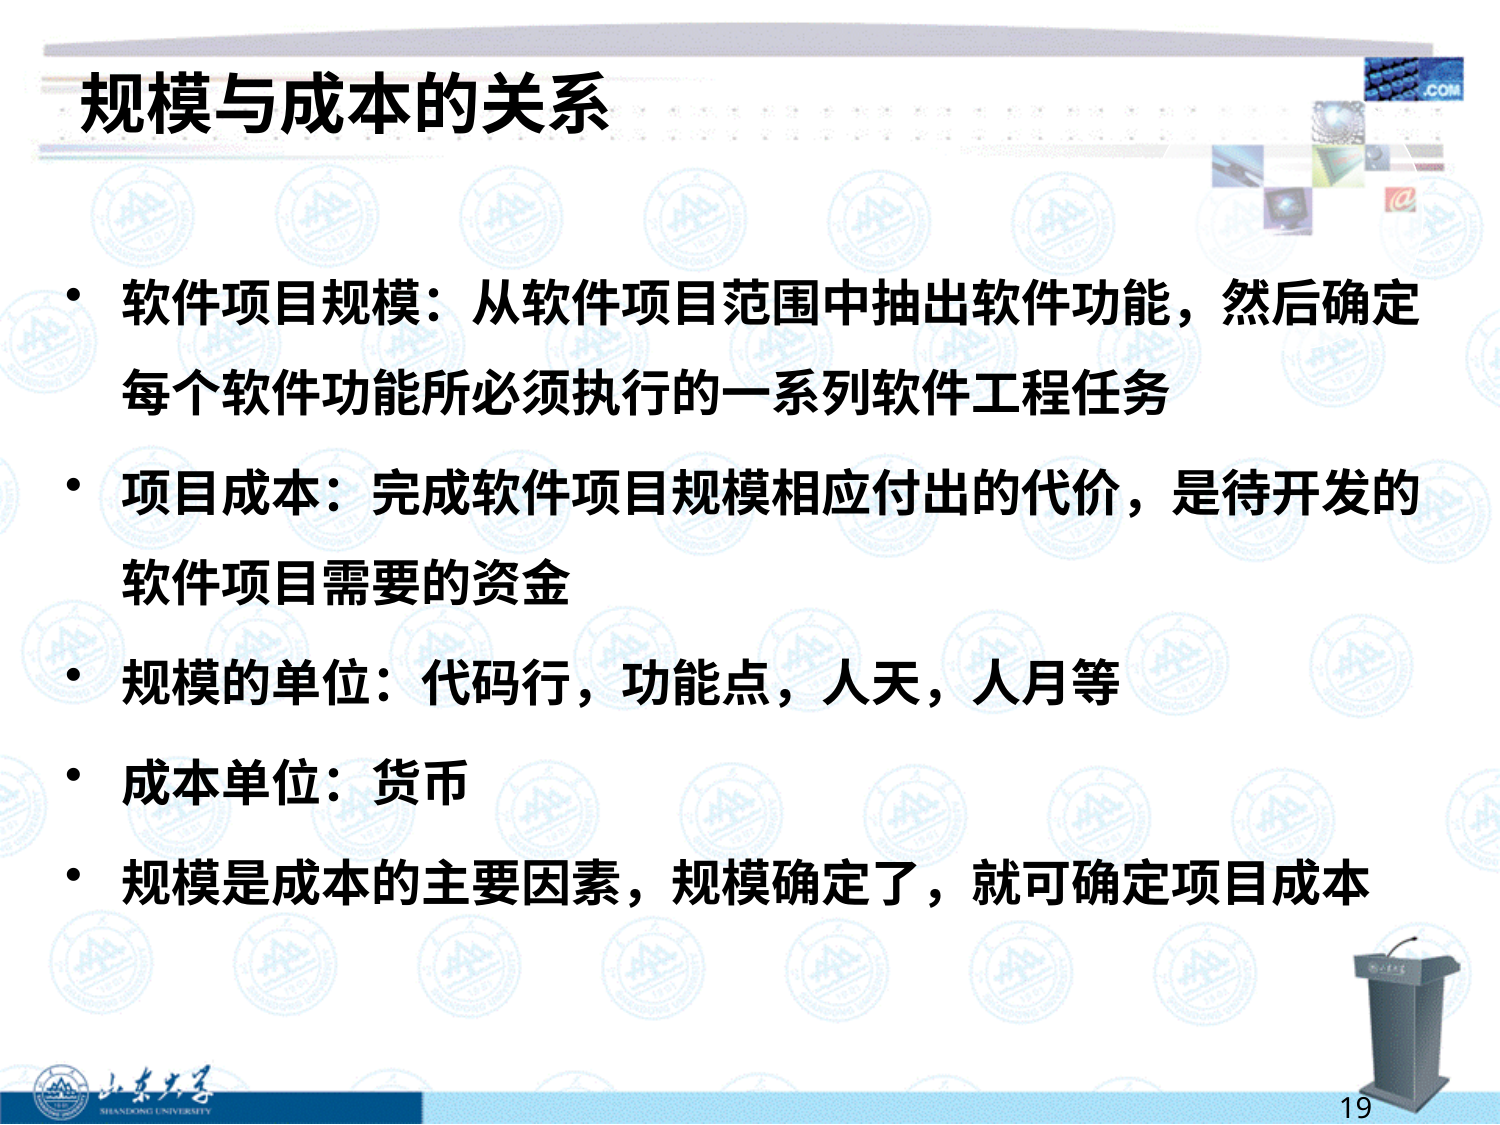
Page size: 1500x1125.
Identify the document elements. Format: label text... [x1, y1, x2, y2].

list 软件项目规模：从软件项目范围中抽出软件功能，然后确定每个软件功能所必须执行的一系列软件工程任务 项目成本：完成软件项目规模相应付出的代价，是待开发的软件项目需要的资金 规模的单位：代码行，功能点，人天，人月等 成本单位：货币 规模是成本的主要因素，规模确定了，就可确定项目成本 [50, 233, 1469, 1006]
title 规模与成本的关系 [64, 54, 1424, 149]
picture [0, 1, 1500, 1124]
slide_number 19 [1074, 1082, 1388, 1125]
